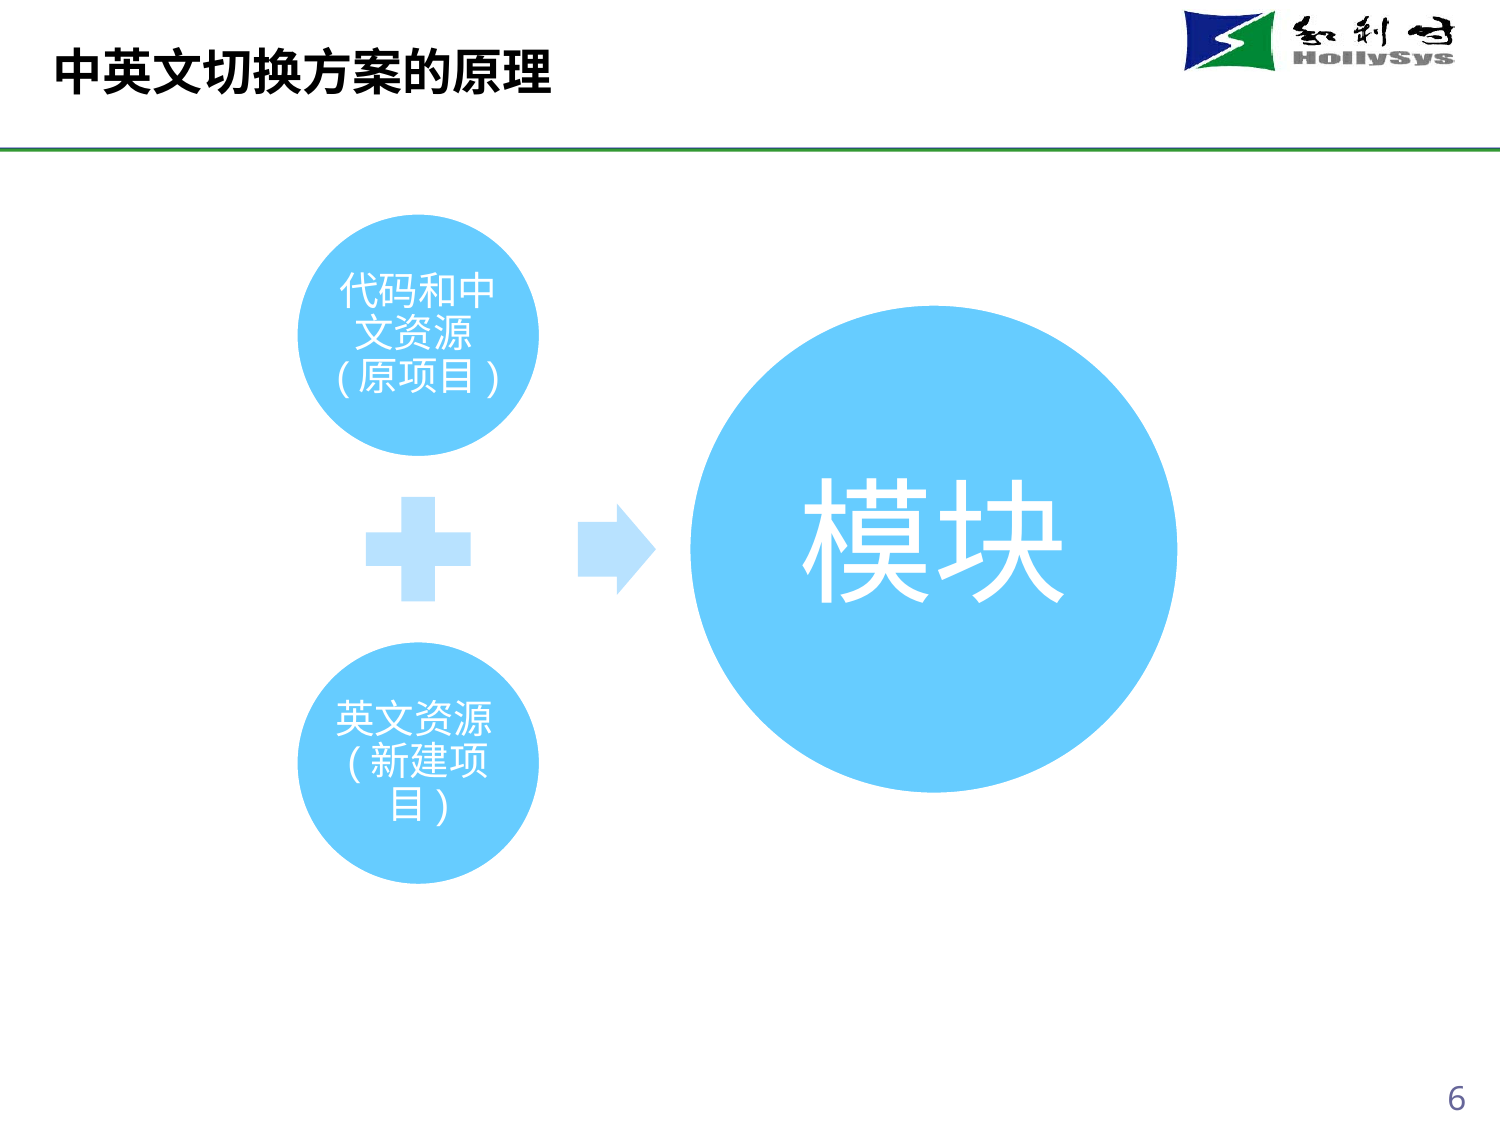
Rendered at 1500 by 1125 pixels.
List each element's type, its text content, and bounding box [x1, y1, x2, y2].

title 中英文切换方案的原理 [37, 0, 1385, 142]
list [62, 212, 1413, 887]
